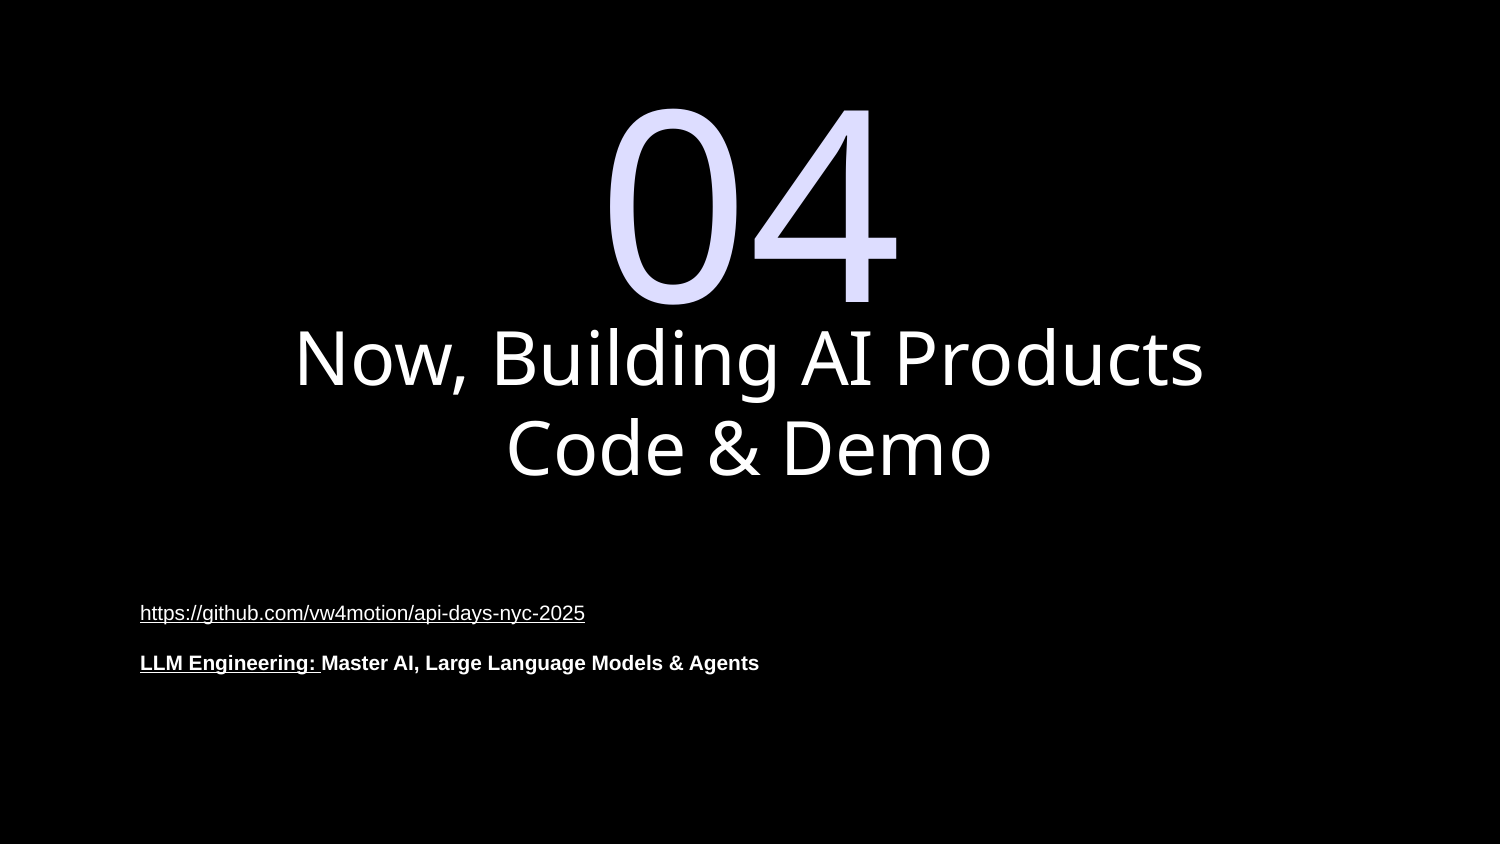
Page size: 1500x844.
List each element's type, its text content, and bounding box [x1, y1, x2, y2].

title 04 [537, 20, 963, 322]
title https://github.com/vw4motion/api-days-nyc-2025 LLM Engineering: Master AI, Large Language Models & Agents [125, 498, 1397, 812]
title Now, Building AI Products Code & Demo [114, 328, 1386, 473]
